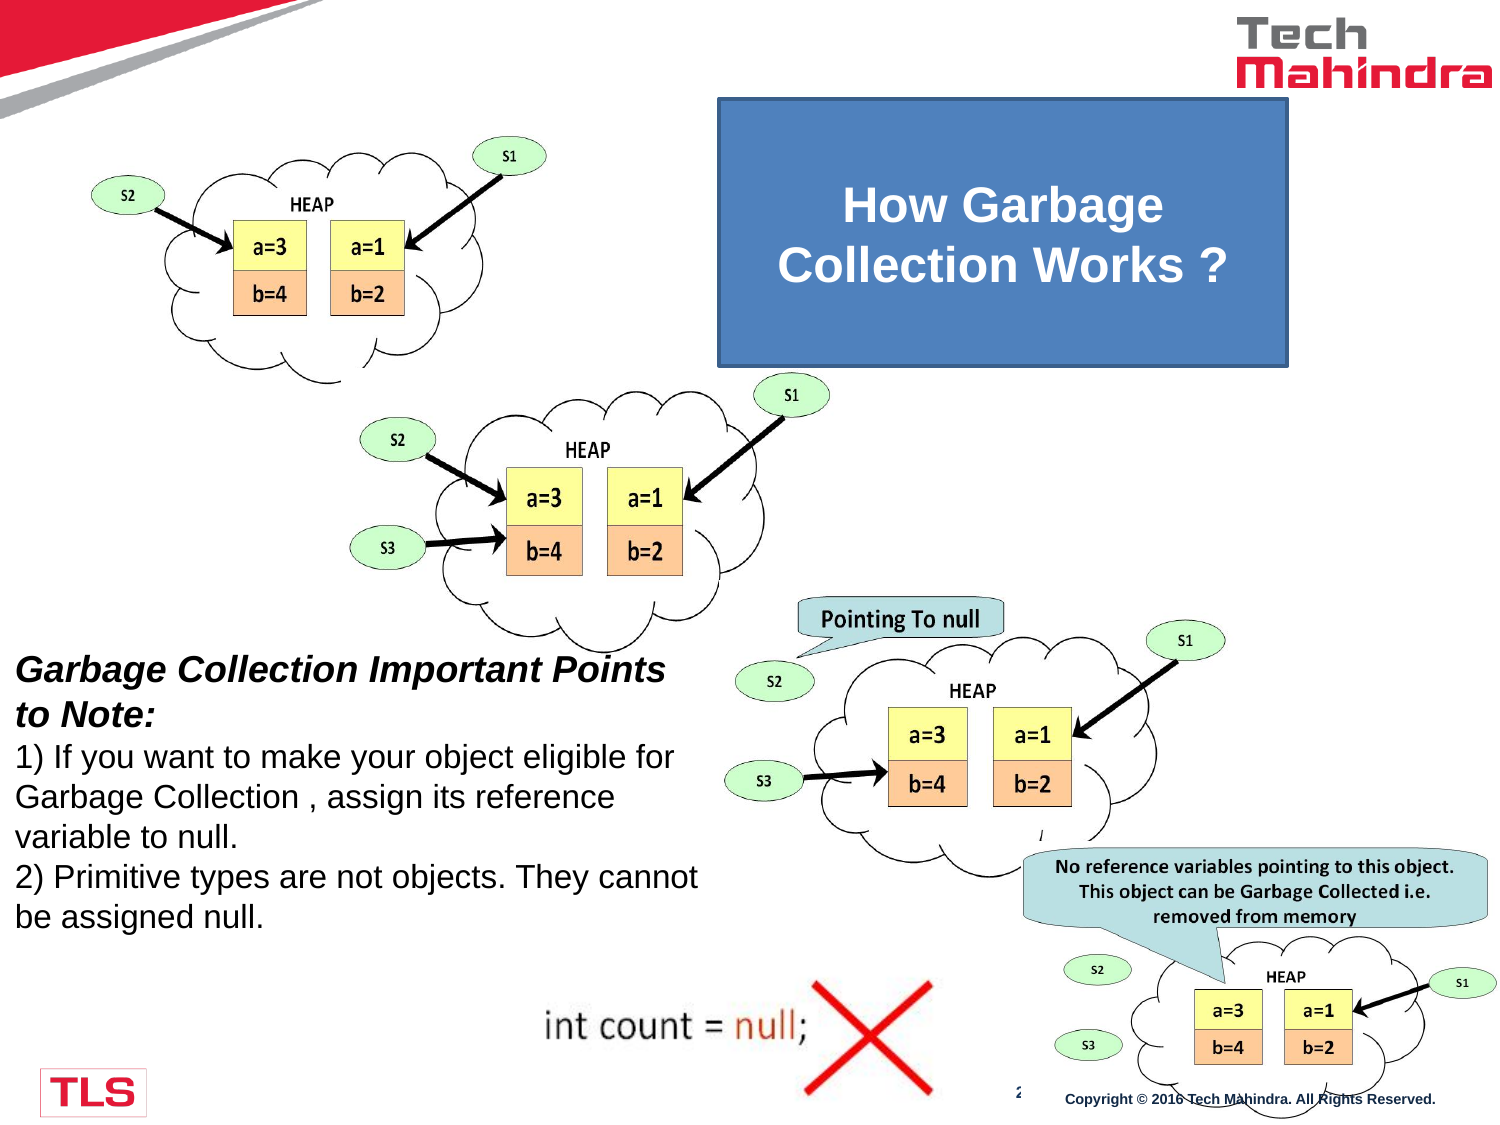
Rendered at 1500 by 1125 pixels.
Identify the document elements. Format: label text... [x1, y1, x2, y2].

text_box Garbage Collection Important Points to Note: 1) If you want to make your object eligible for Garbage Collection , assign its reference variable to null. 2) Primitive types are not objects. They cannot be assigned null. [0, 637, 715, 963]
picture [0, 0, 1500, 1125]
picture [501, 929, 982, 1125]
text_box How Garbage Collection Works ? [717, 97, 1289, 368]
picture [1237, 17, 1492, 88]
picture [38, 1066, 147, 1118]
